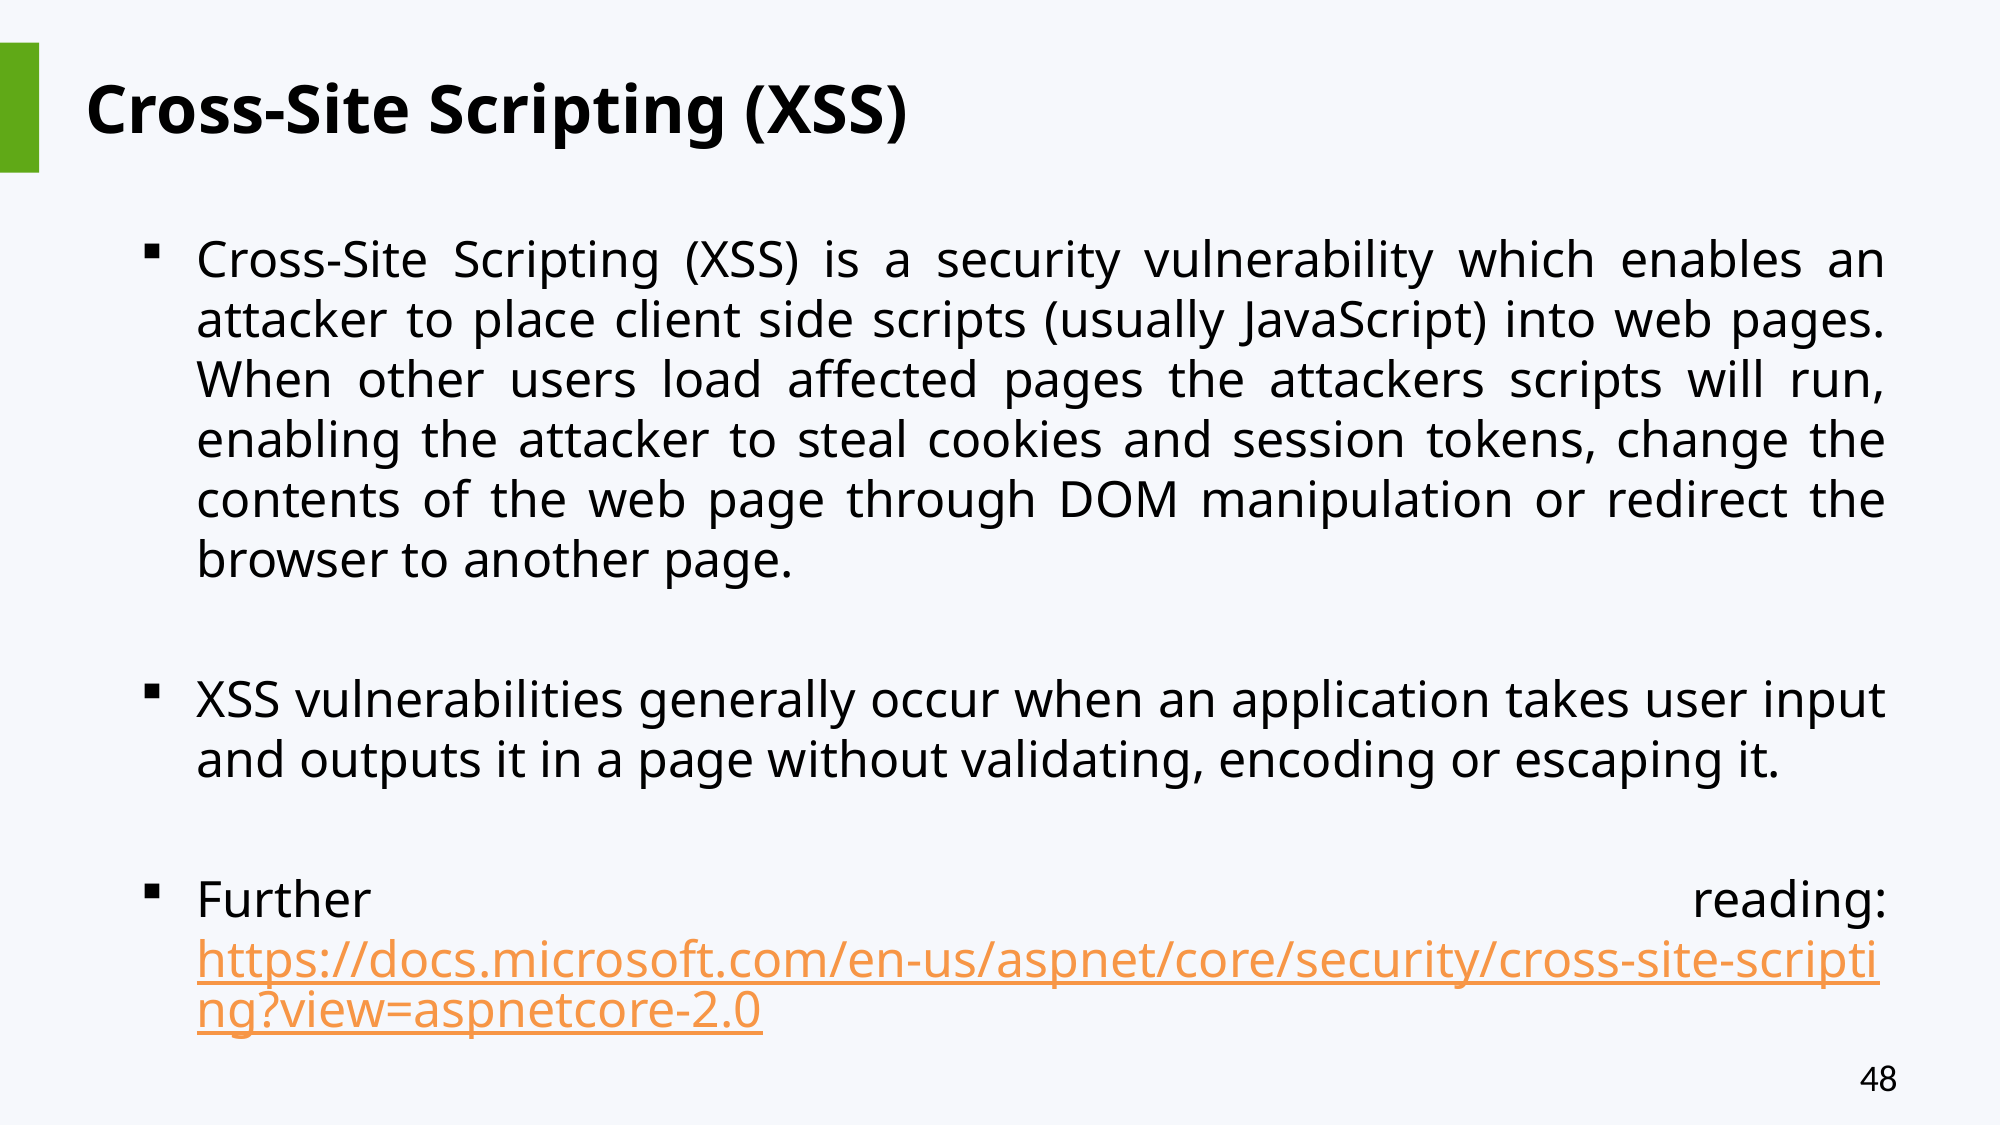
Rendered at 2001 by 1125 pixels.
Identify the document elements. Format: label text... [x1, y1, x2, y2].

list Cross-Site Scripting (XSS) is a security vulnerability which enables an attacker to place client side scripts (usually JavaScript) into web pages. When other users load affected pages the attackers scripts will run, enabling the attacker to steal cookies and session tokens, change the contents of the web page through DOM manipulation or redirect the browser to another page. XSS vulnerabilities generally occur when an application takes user input and outputs it in a page without validating, encoding or escaping it. Further reading: https://docs.microsoft.com/en-us/aspnet/core/security/cross-site-scripting?view=aspnetcore-2.0 [125, 219, 1903, 1010]
title Cross-Site Scripting (XSS) [70, 42, 1489, 171]
